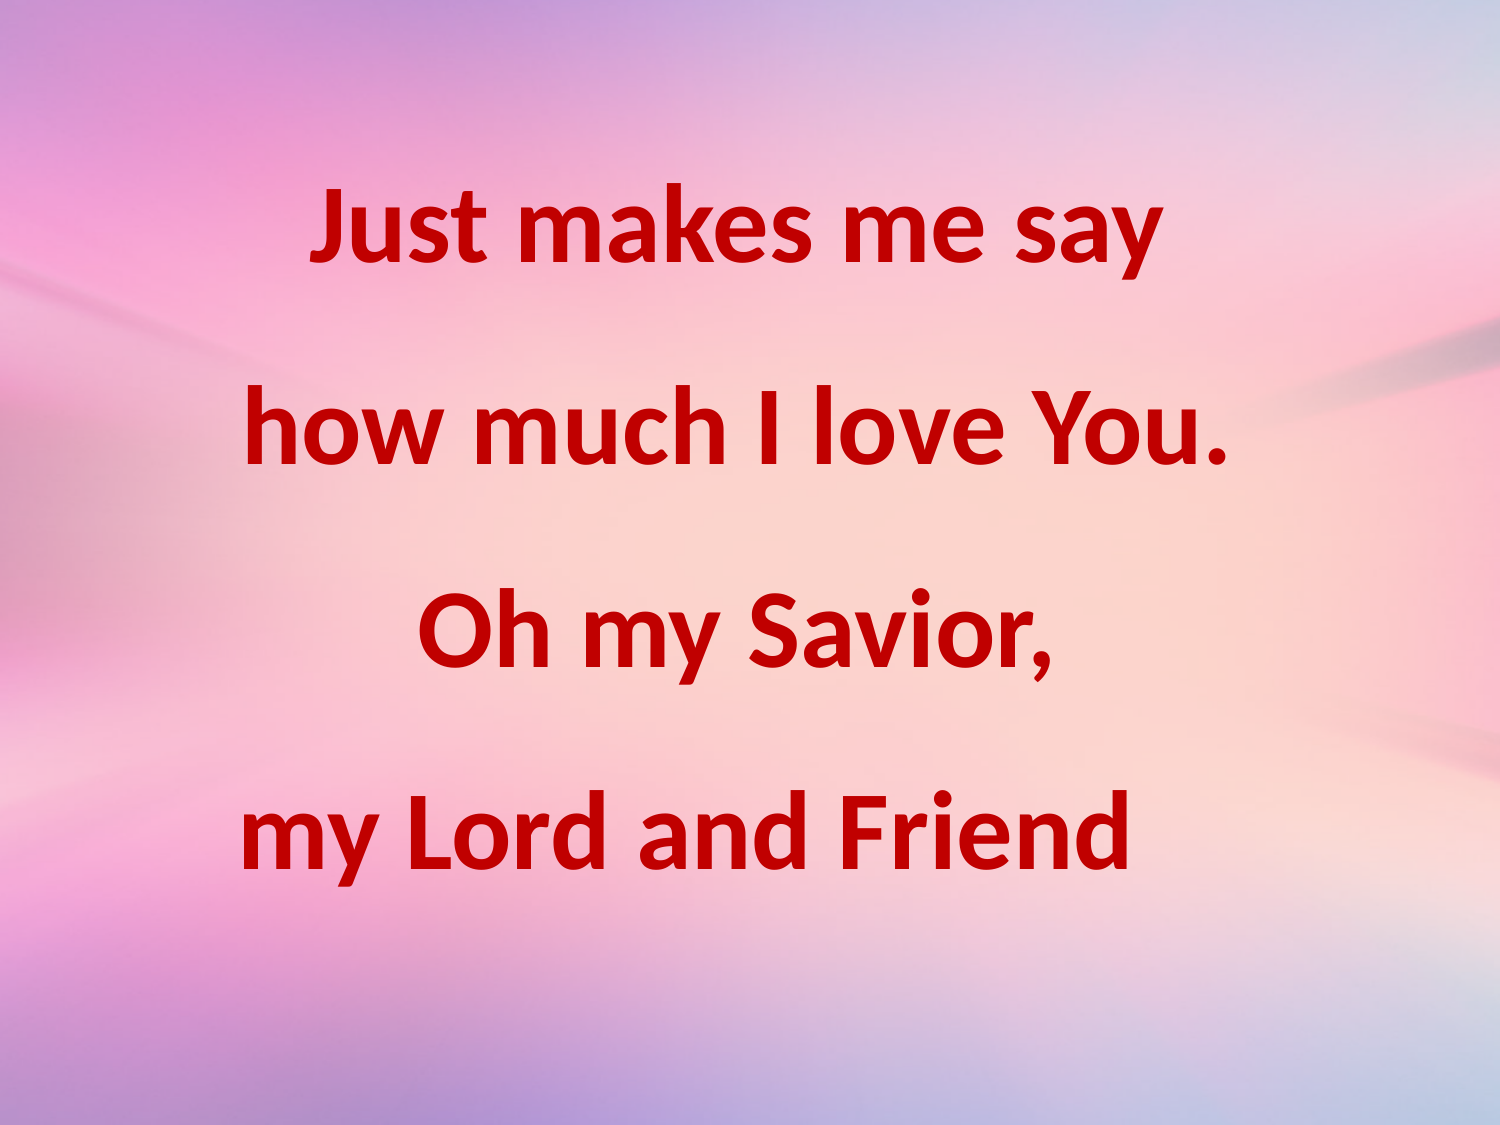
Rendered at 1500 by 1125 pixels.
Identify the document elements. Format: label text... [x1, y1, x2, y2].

text_box Just makes me say how much I love You. Oh my Savior, my Lord and Friend [149, 74, 1350, 900]
